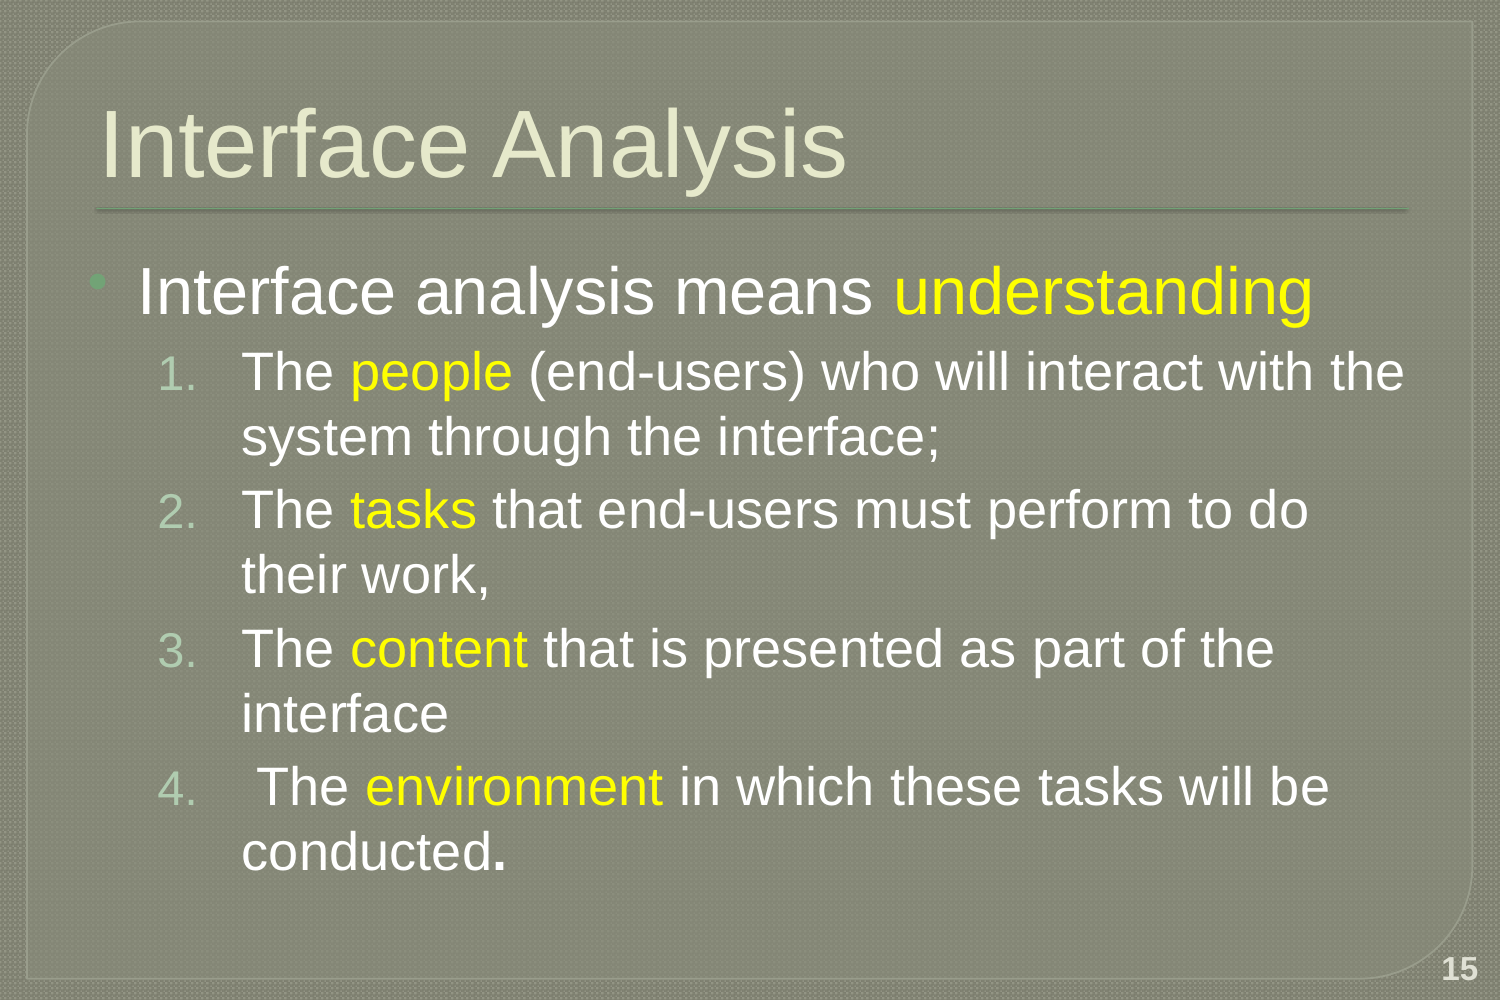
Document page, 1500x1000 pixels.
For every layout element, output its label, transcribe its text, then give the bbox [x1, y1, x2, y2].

list Interface analysis means understanding The people (end-users) who will interact with the system through the interface; The tasks that end-users must perform to do their work, The content that is presented as part of the interface The environment in which these tasks will be conducted. [75, 240, 1425, 901]
title Interface Analysis [75, 36, 1425, 204]
slide_number 15 [1417, 949, 1494, 990]
